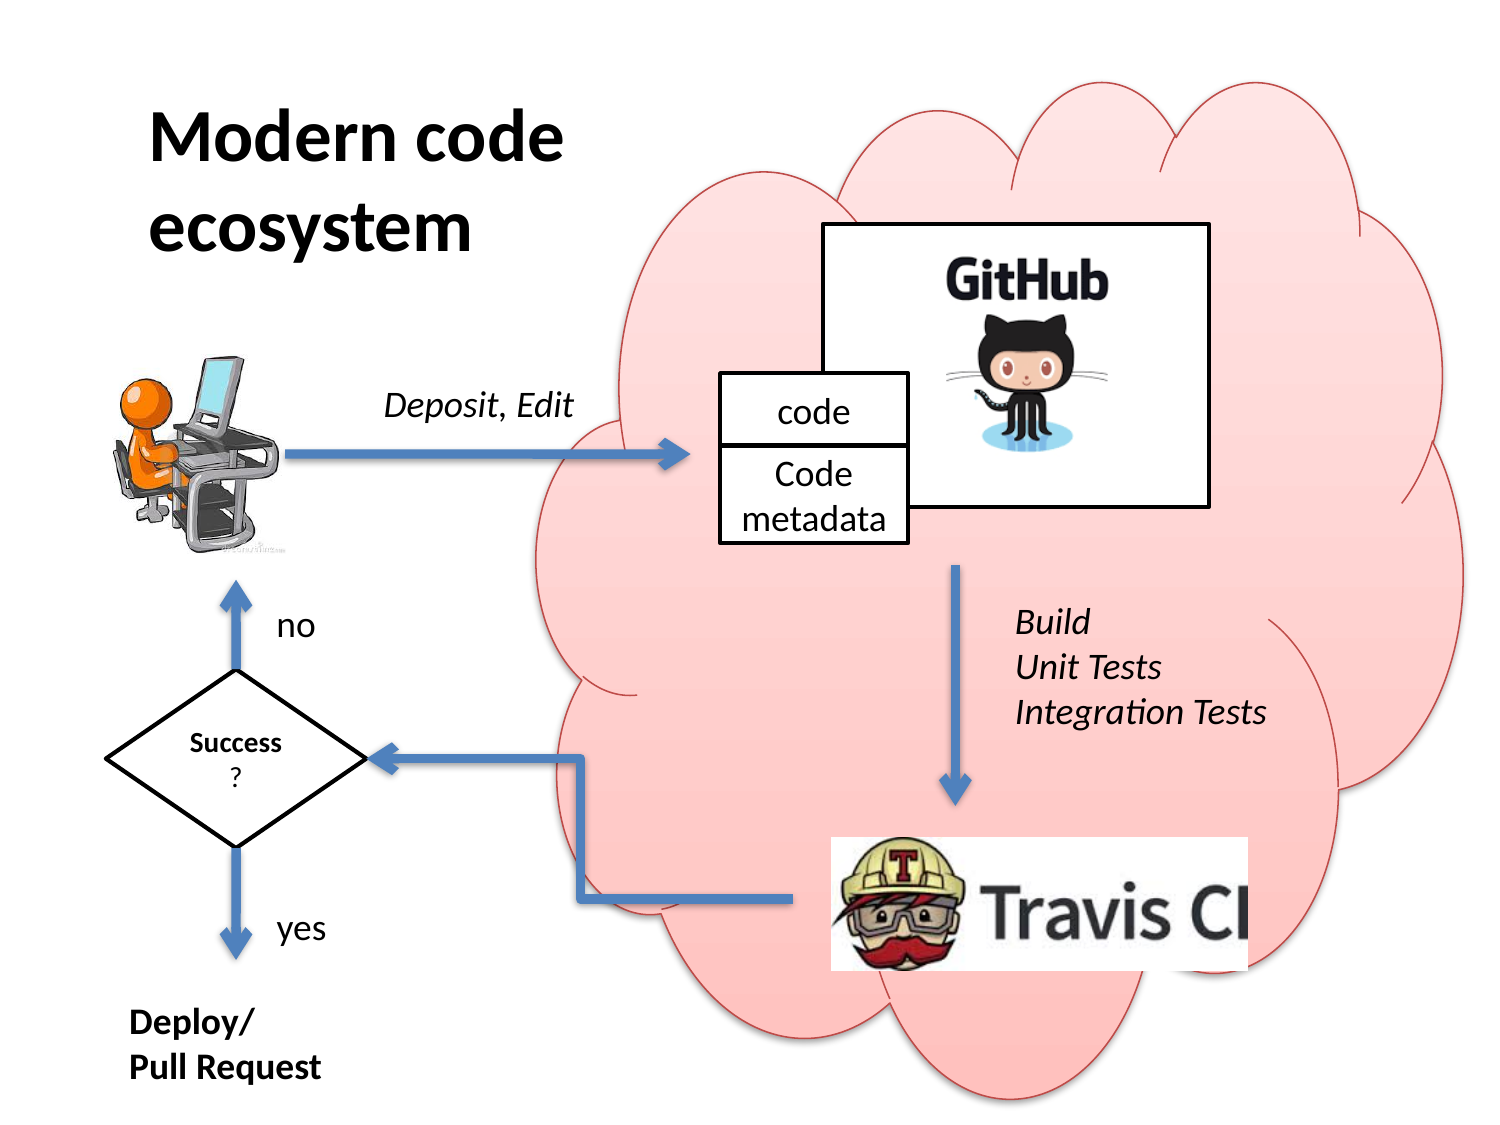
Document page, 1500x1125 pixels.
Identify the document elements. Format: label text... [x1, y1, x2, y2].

text_box no [261, 592, 331, 653]
text_box Code metadata [718, 443, 910, 545]
text_box Build Unit Tests Integration Tests [1000, 589, 1283, 740]
picture [830, 837, 1248, 972]
text_box [821, 222, 1211, 509]
text_box [535, 81, 1464, 1101]
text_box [366, 758, 793, 900]
picture [860, 243, 1194, 466]
picture [105, 354, 286, 554]
text_box yes [261, 895, 342, 956]
text_box Deploy/ Pull Request [114, 989, 338, 1095]
text_box Modern code ecosystem [133, 79, 581, 274]
text_box Success? [103, 672, 365, 848]
text_box Deposit, Edit [369, 373, 590, 433]
text_box code [718, 371, 854, 443]
